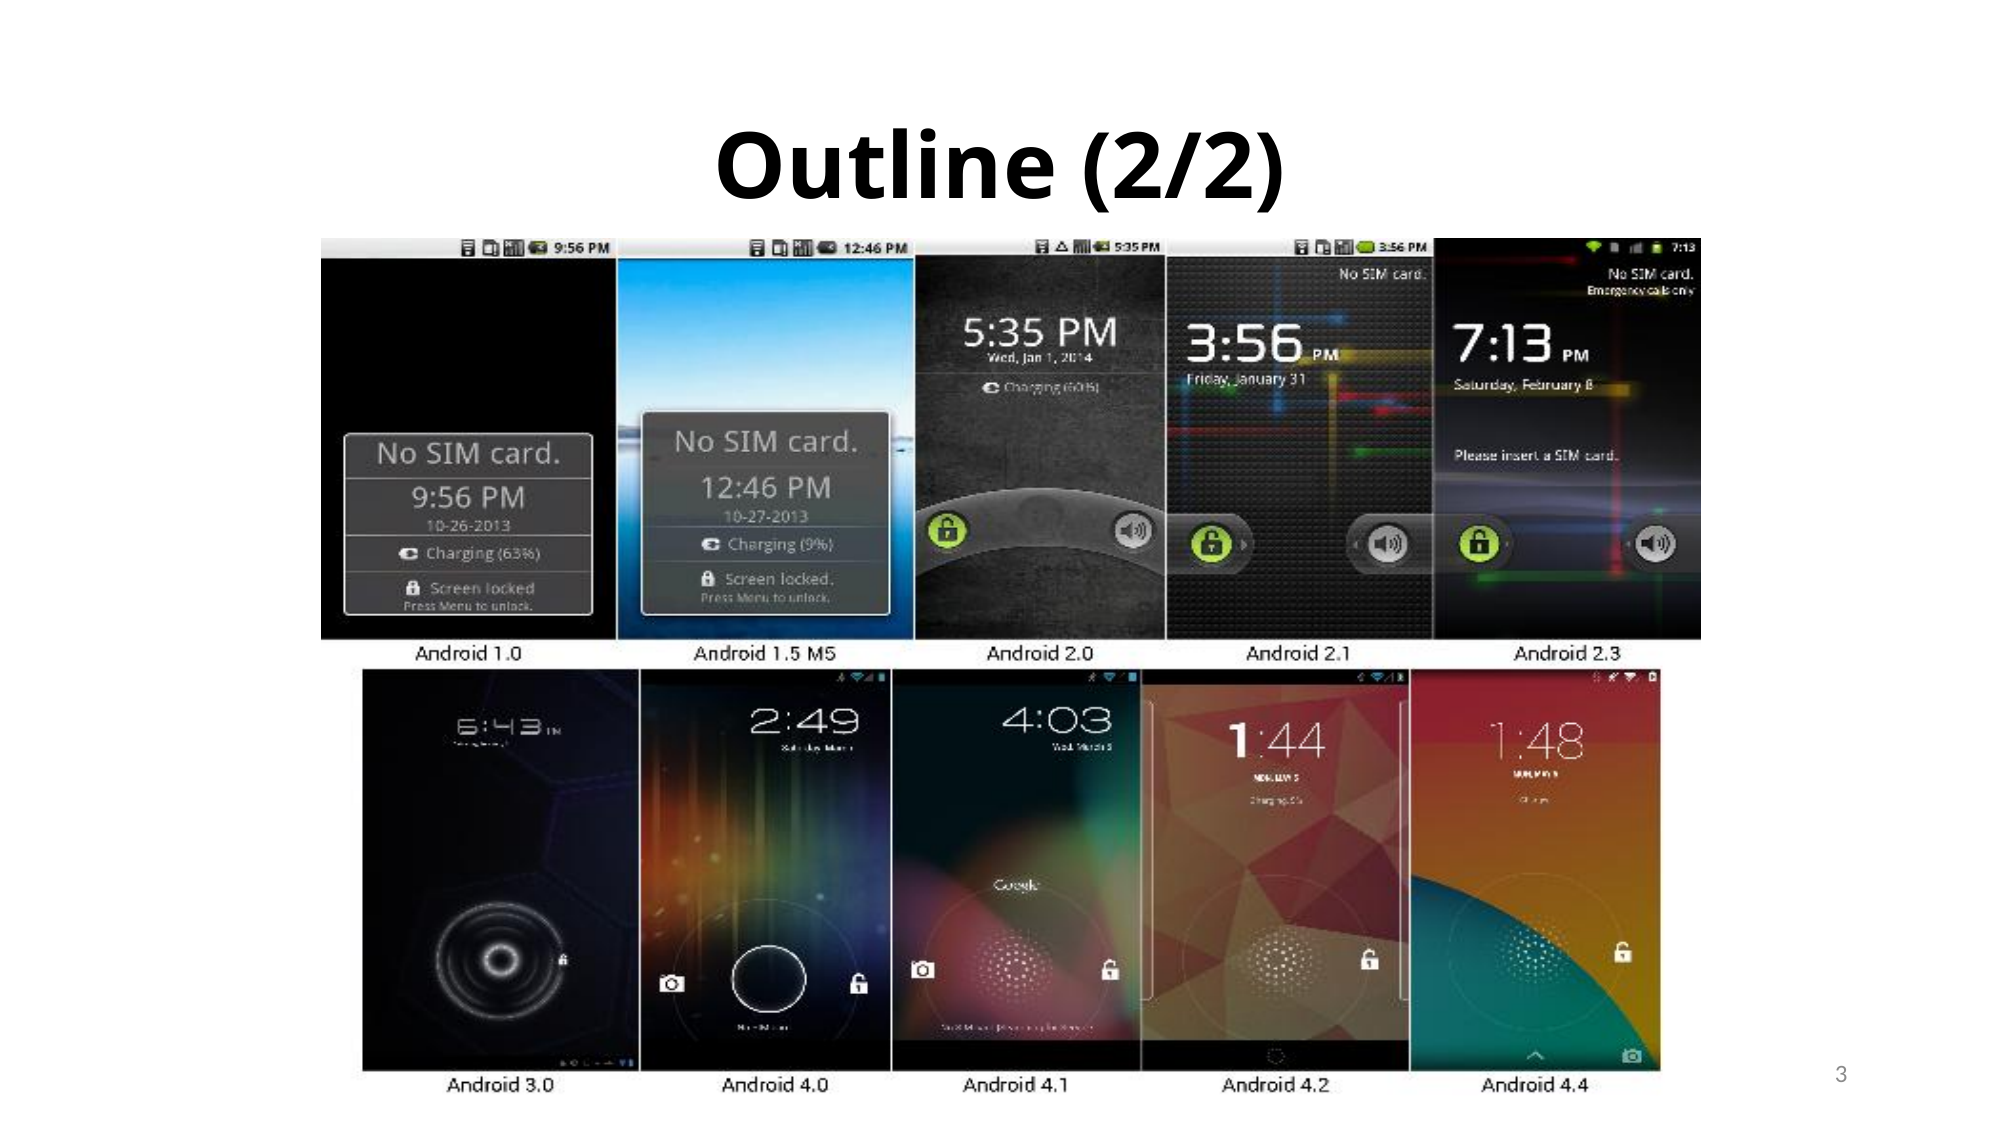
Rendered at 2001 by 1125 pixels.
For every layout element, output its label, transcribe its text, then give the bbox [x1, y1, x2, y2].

title Outline (2/2) [137, 59, 1863, 278]
slide_number 3 [1412, 1042, 1863, 1103]
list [321, 238, 1701, 1101]
